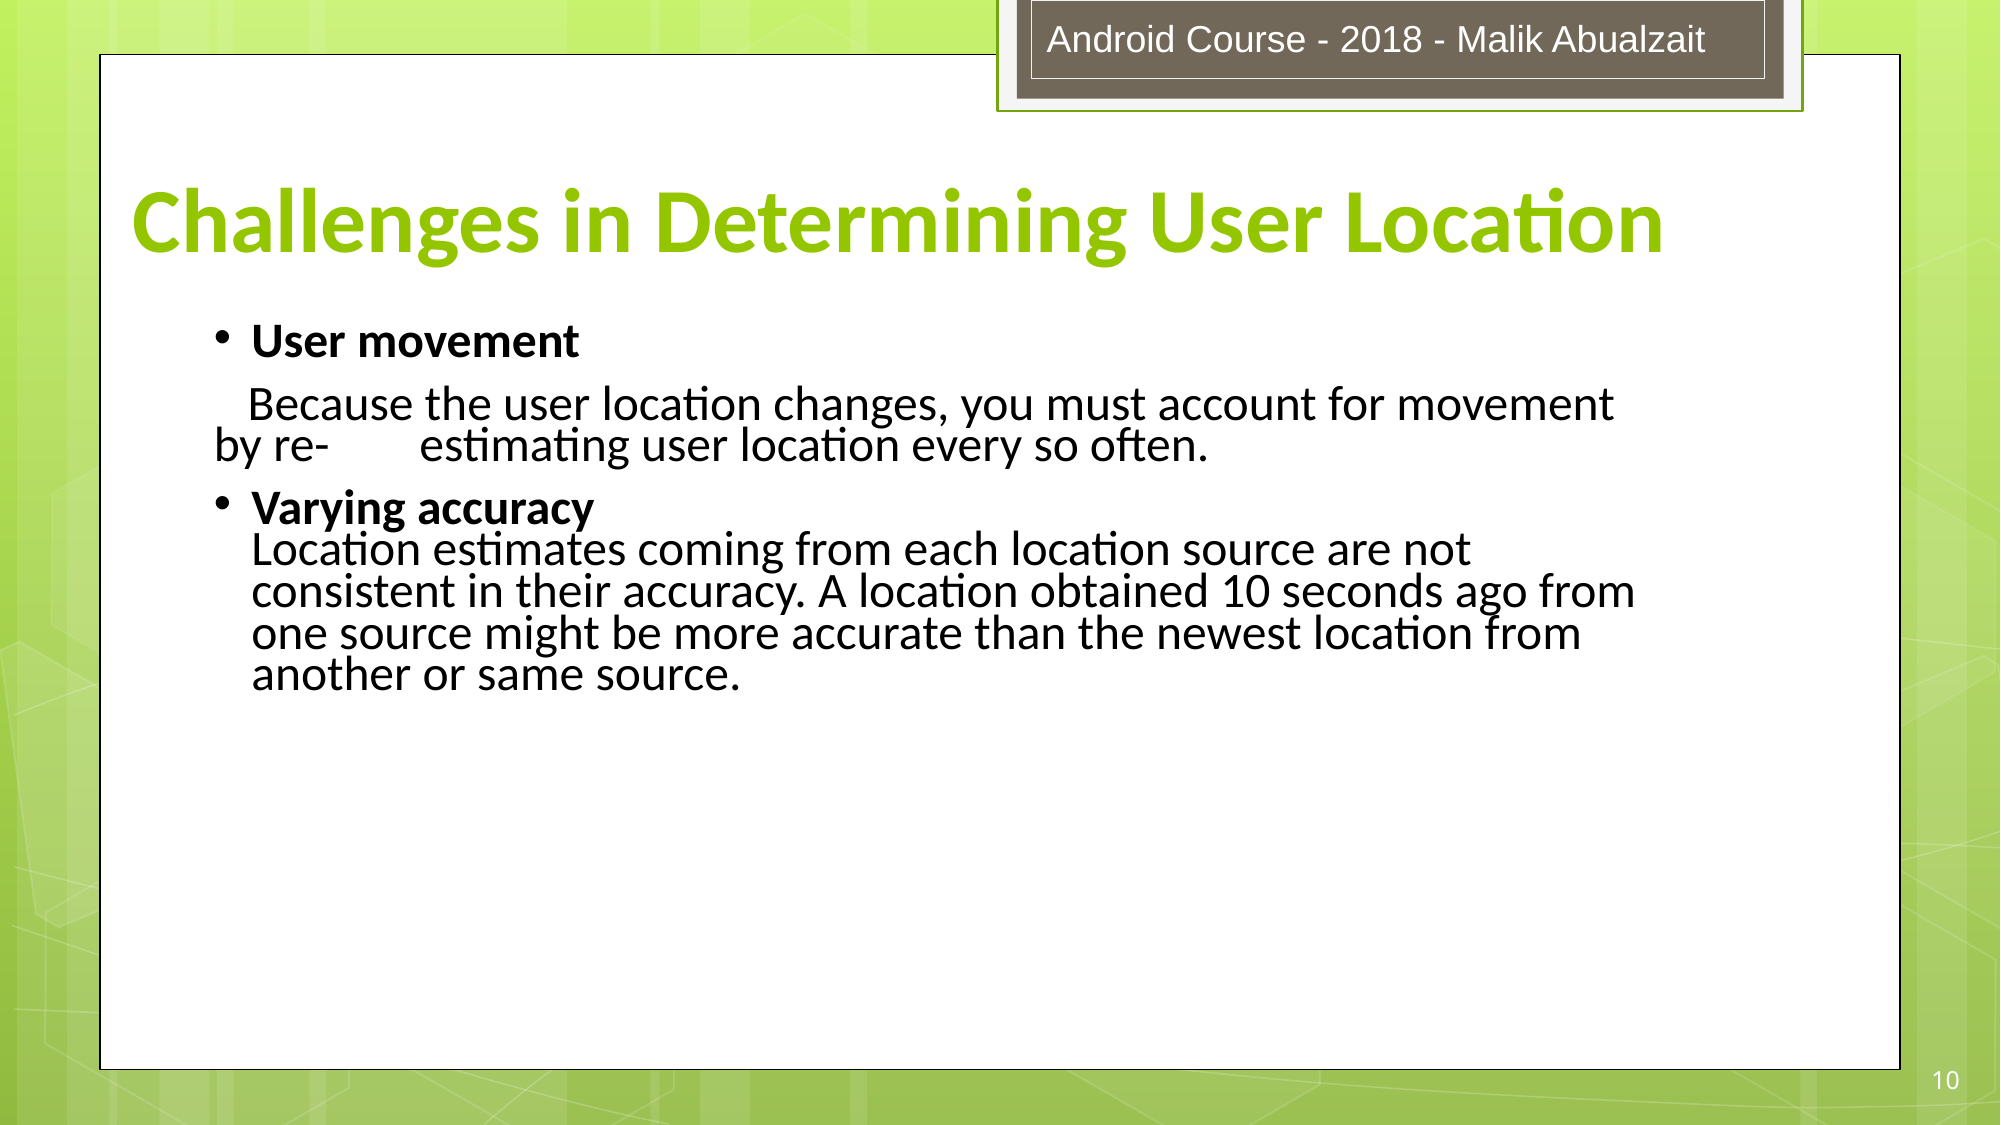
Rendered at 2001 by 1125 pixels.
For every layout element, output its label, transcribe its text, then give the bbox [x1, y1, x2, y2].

text_box Android Course - 2018 - Malik Abualzait [1031, 0, 1765, 79]
text_box 10 [1916, 1049, 2000, 1114]
list User movement Because the user location changes, you must account for movement by re- estimating user location every so often. Varying accuracy Location estimates coming from each location source are not consistent in their accuracy. A location obtained 10 seconds ago from one source might be more accurate than the newest location from another or same source. [198, 316, 1681, 893]
title Challenges in Determining User Location [117, 129, 1762, 317]
